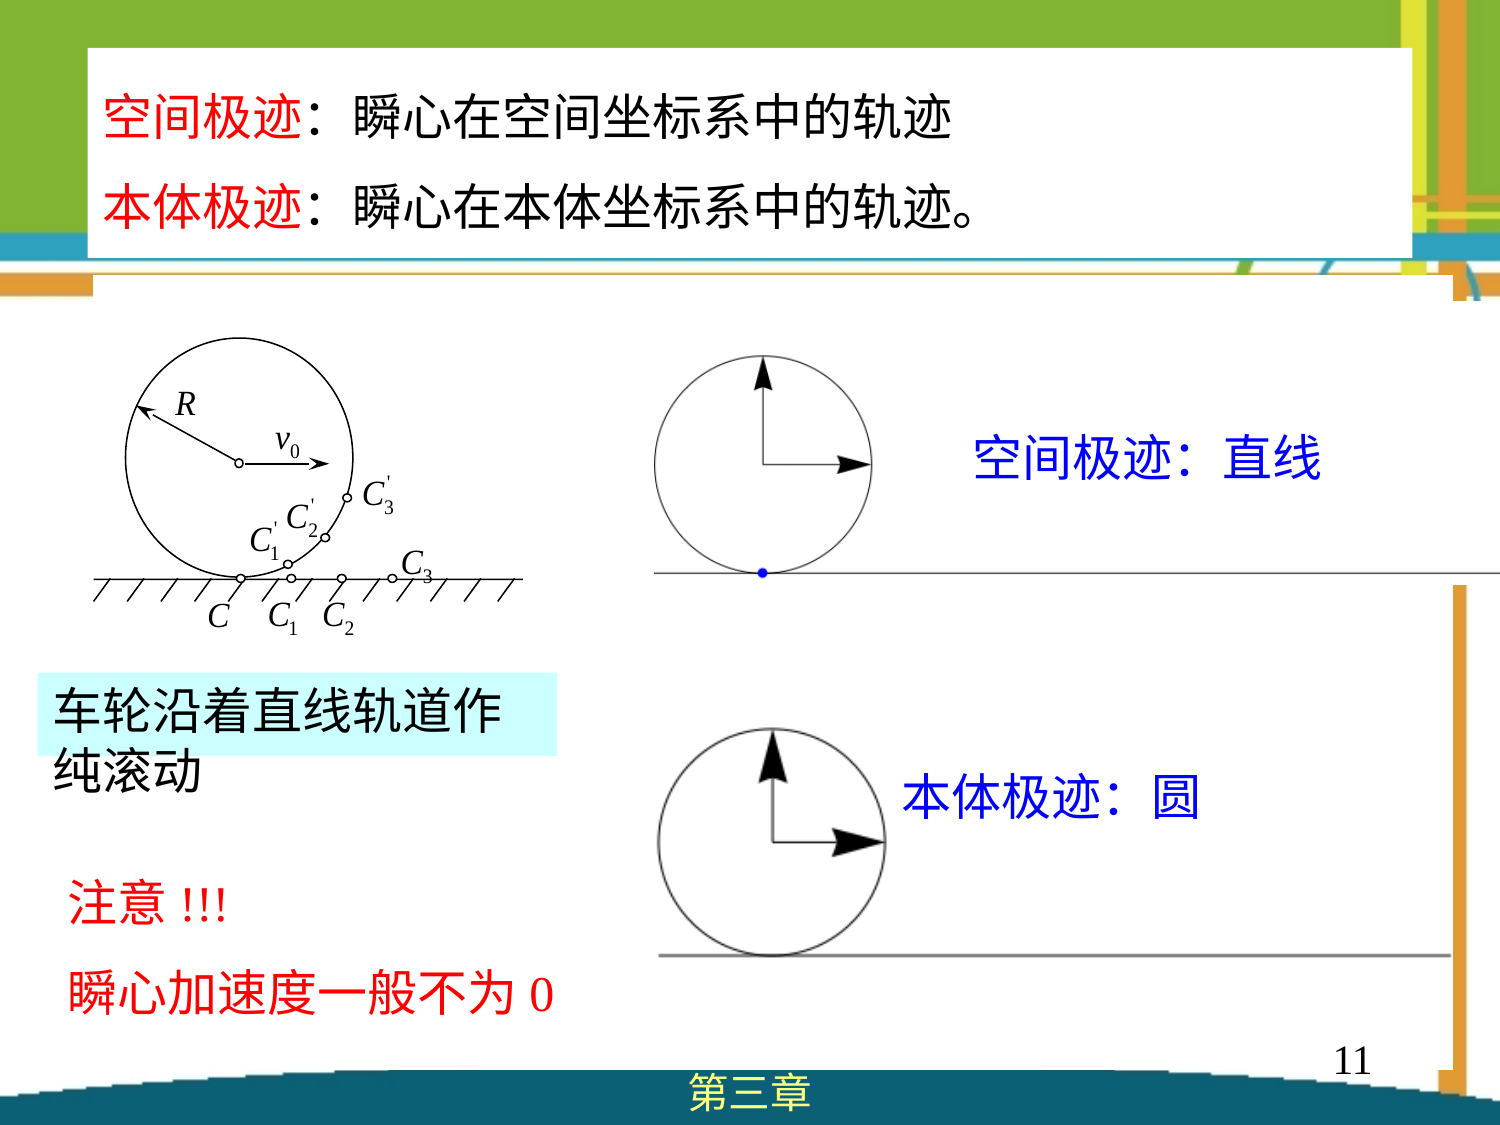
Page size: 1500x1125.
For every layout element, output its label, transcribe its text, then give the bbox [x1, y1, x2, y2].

slide_number 11 [1074, 1078, 1388, 1100]
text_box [37, 337, 558, 757]
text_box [654, 301, 1500, 585]
text_box 空间极迹：瞬心在空间坐标系中的轨迹 本体极迹：瞬心在本体坐标系中的轨迹。 [87, 47, 1413, 258]
text_box 注意!!! 瞬心加速度一般不为0 [52, 833, 88, 1029]
picture [0, 0, 1500, 1125]
